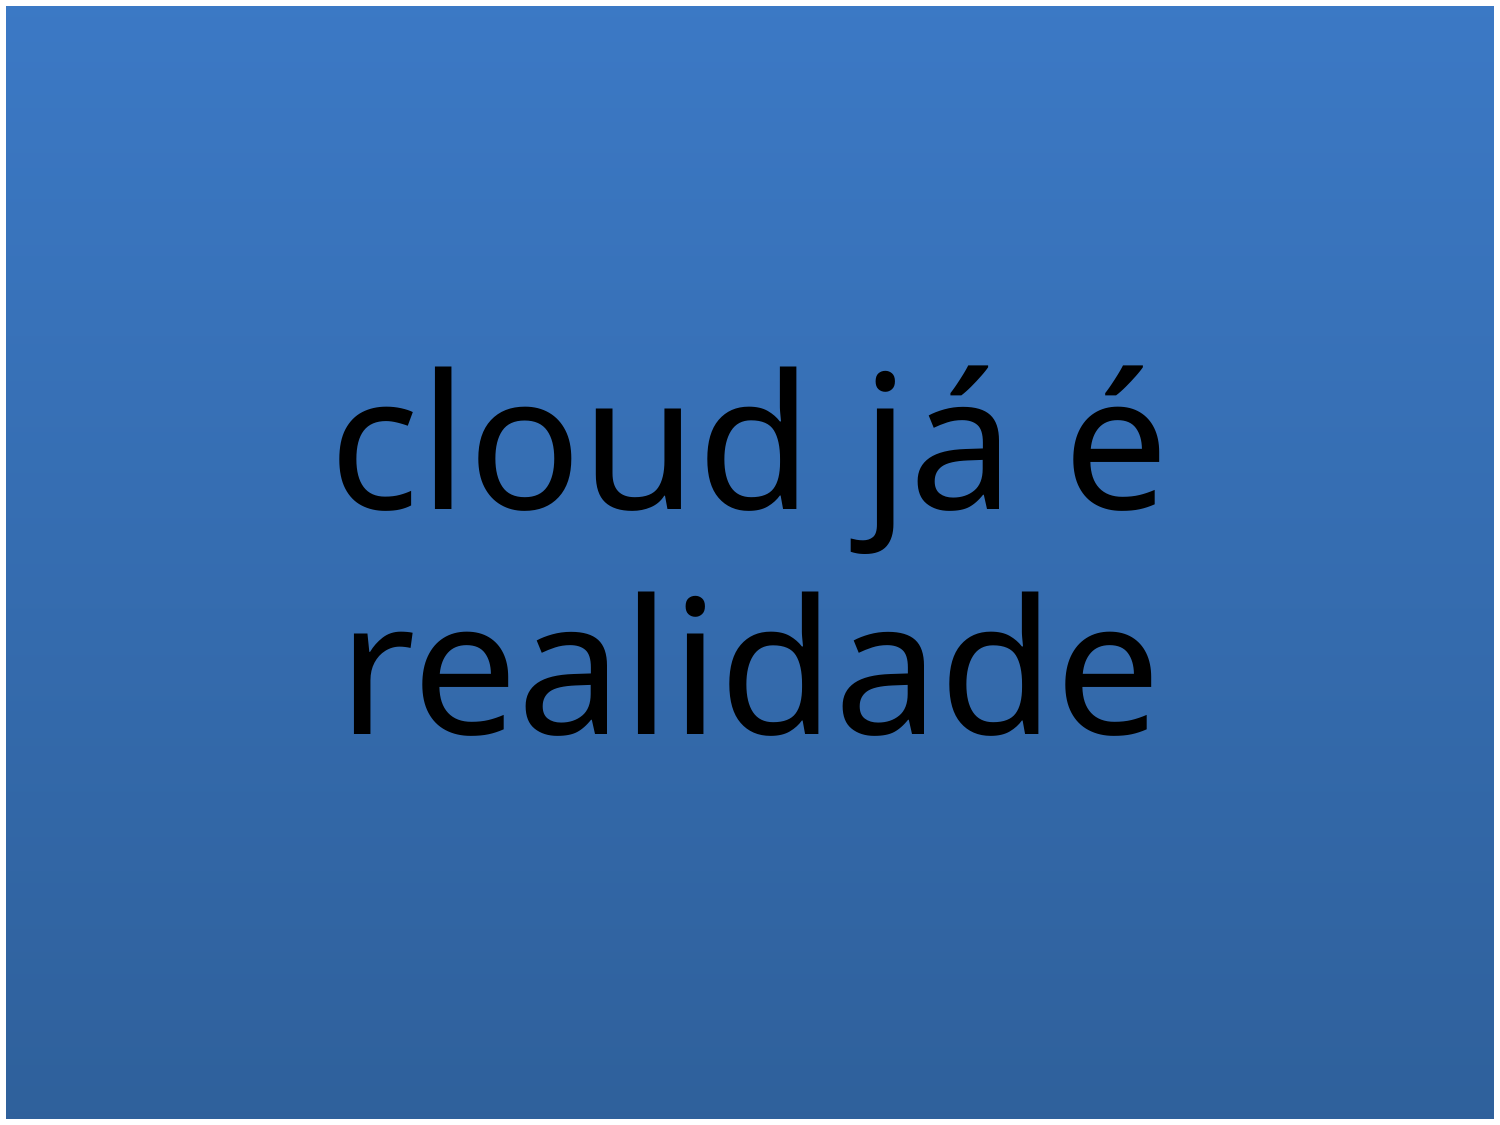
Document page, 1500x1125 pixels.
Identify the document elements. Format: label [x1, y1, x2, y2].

text_box [0, 0, 1500, 1125]
